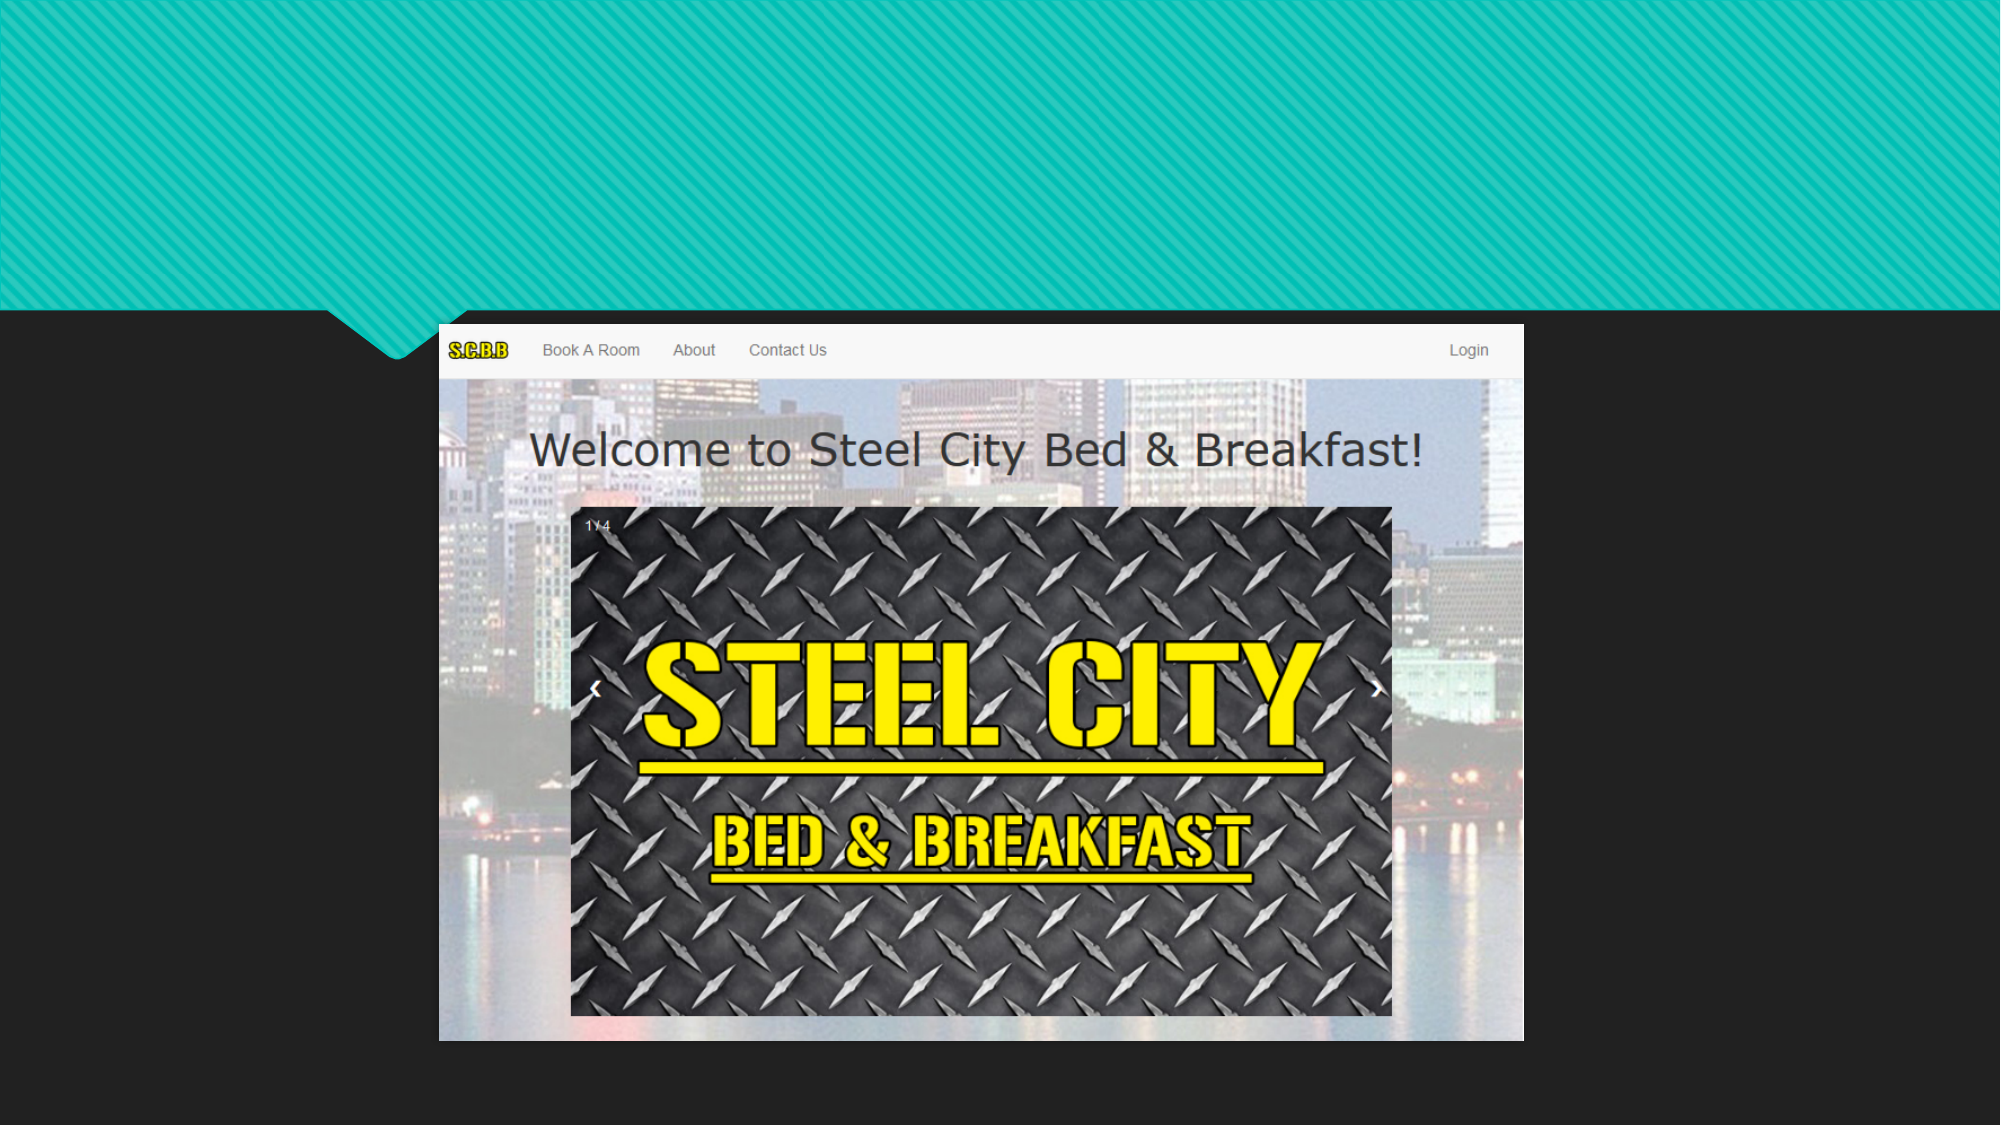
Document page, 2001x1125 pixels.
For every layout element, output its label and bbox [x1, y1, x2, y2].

list [439, 324, 1524, 1041]
